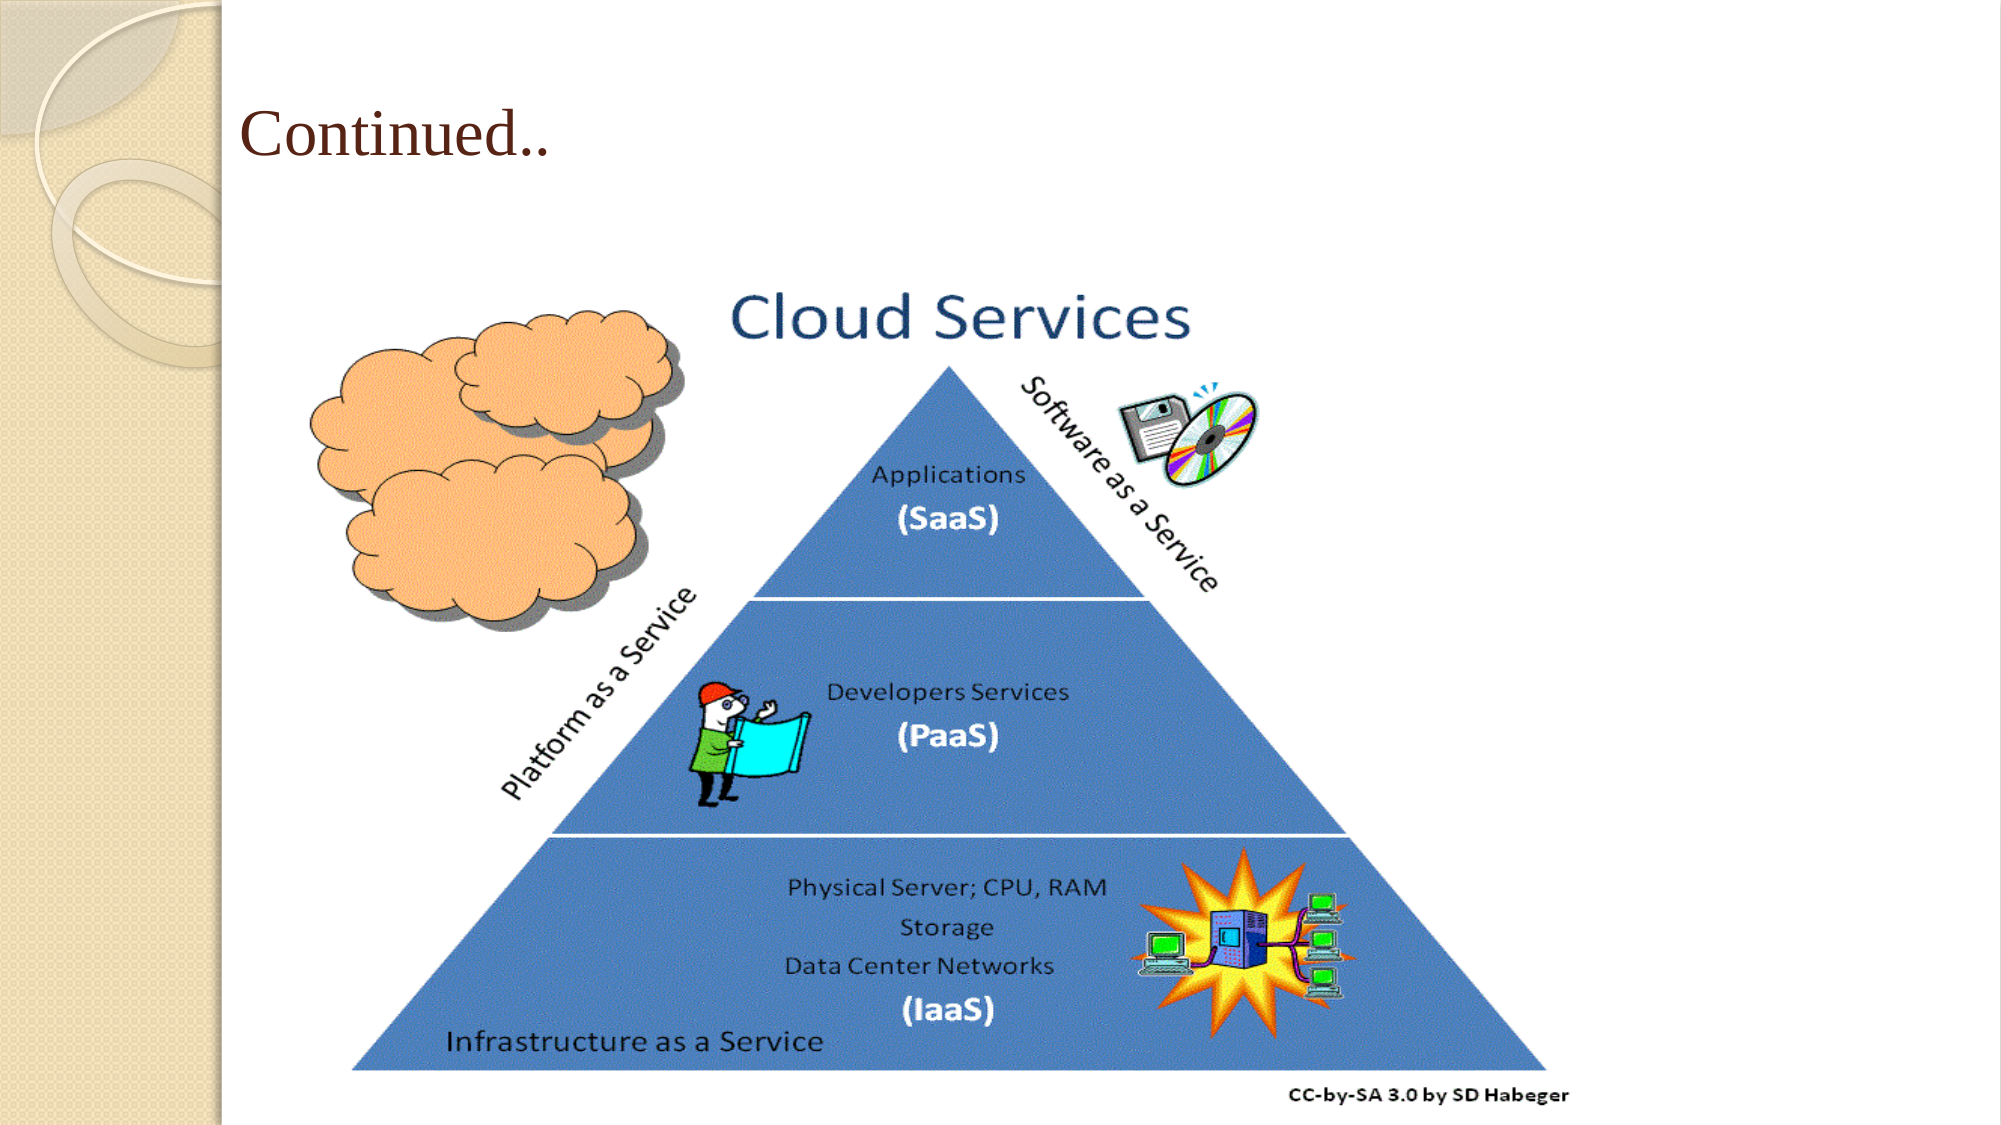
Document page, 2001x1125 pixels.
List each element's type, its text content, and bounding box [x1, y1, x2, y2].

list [262, 187, 1707, 1113]
title Continued.. [225, 45, 1716, 213]
